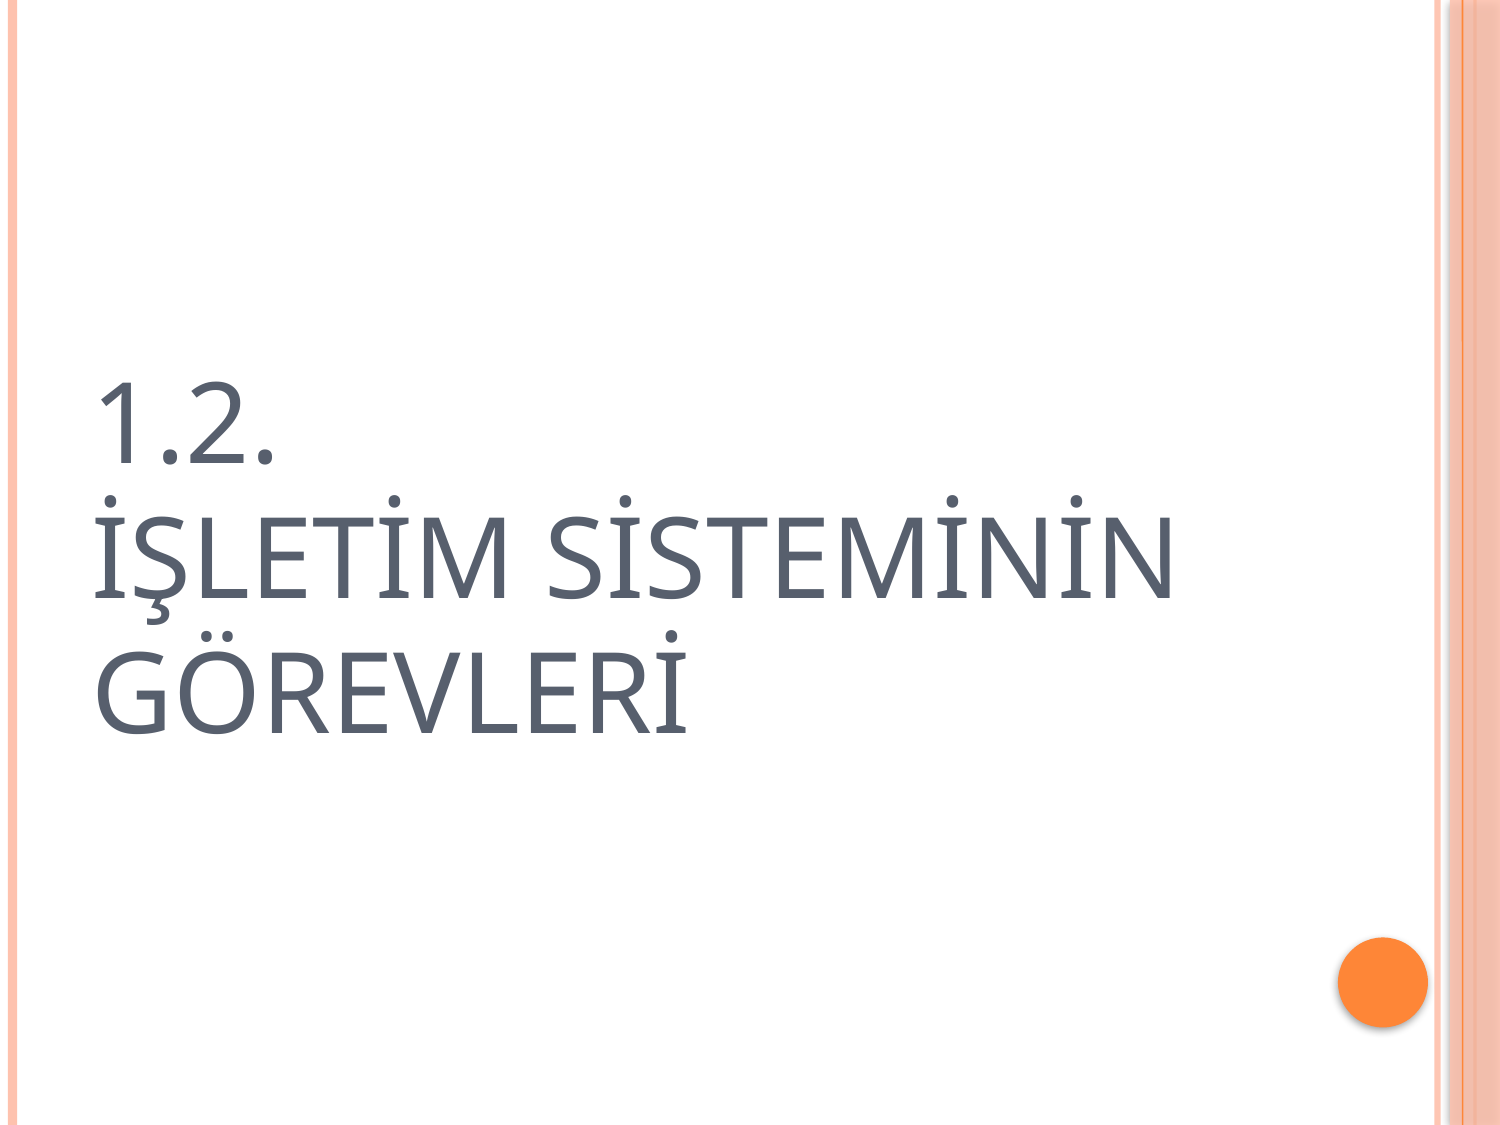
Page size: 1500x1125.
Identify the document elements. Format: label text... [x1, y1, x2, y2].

title 1.2. İşletim Sisteminin Görevleri [76, 290, 1400, 764]
